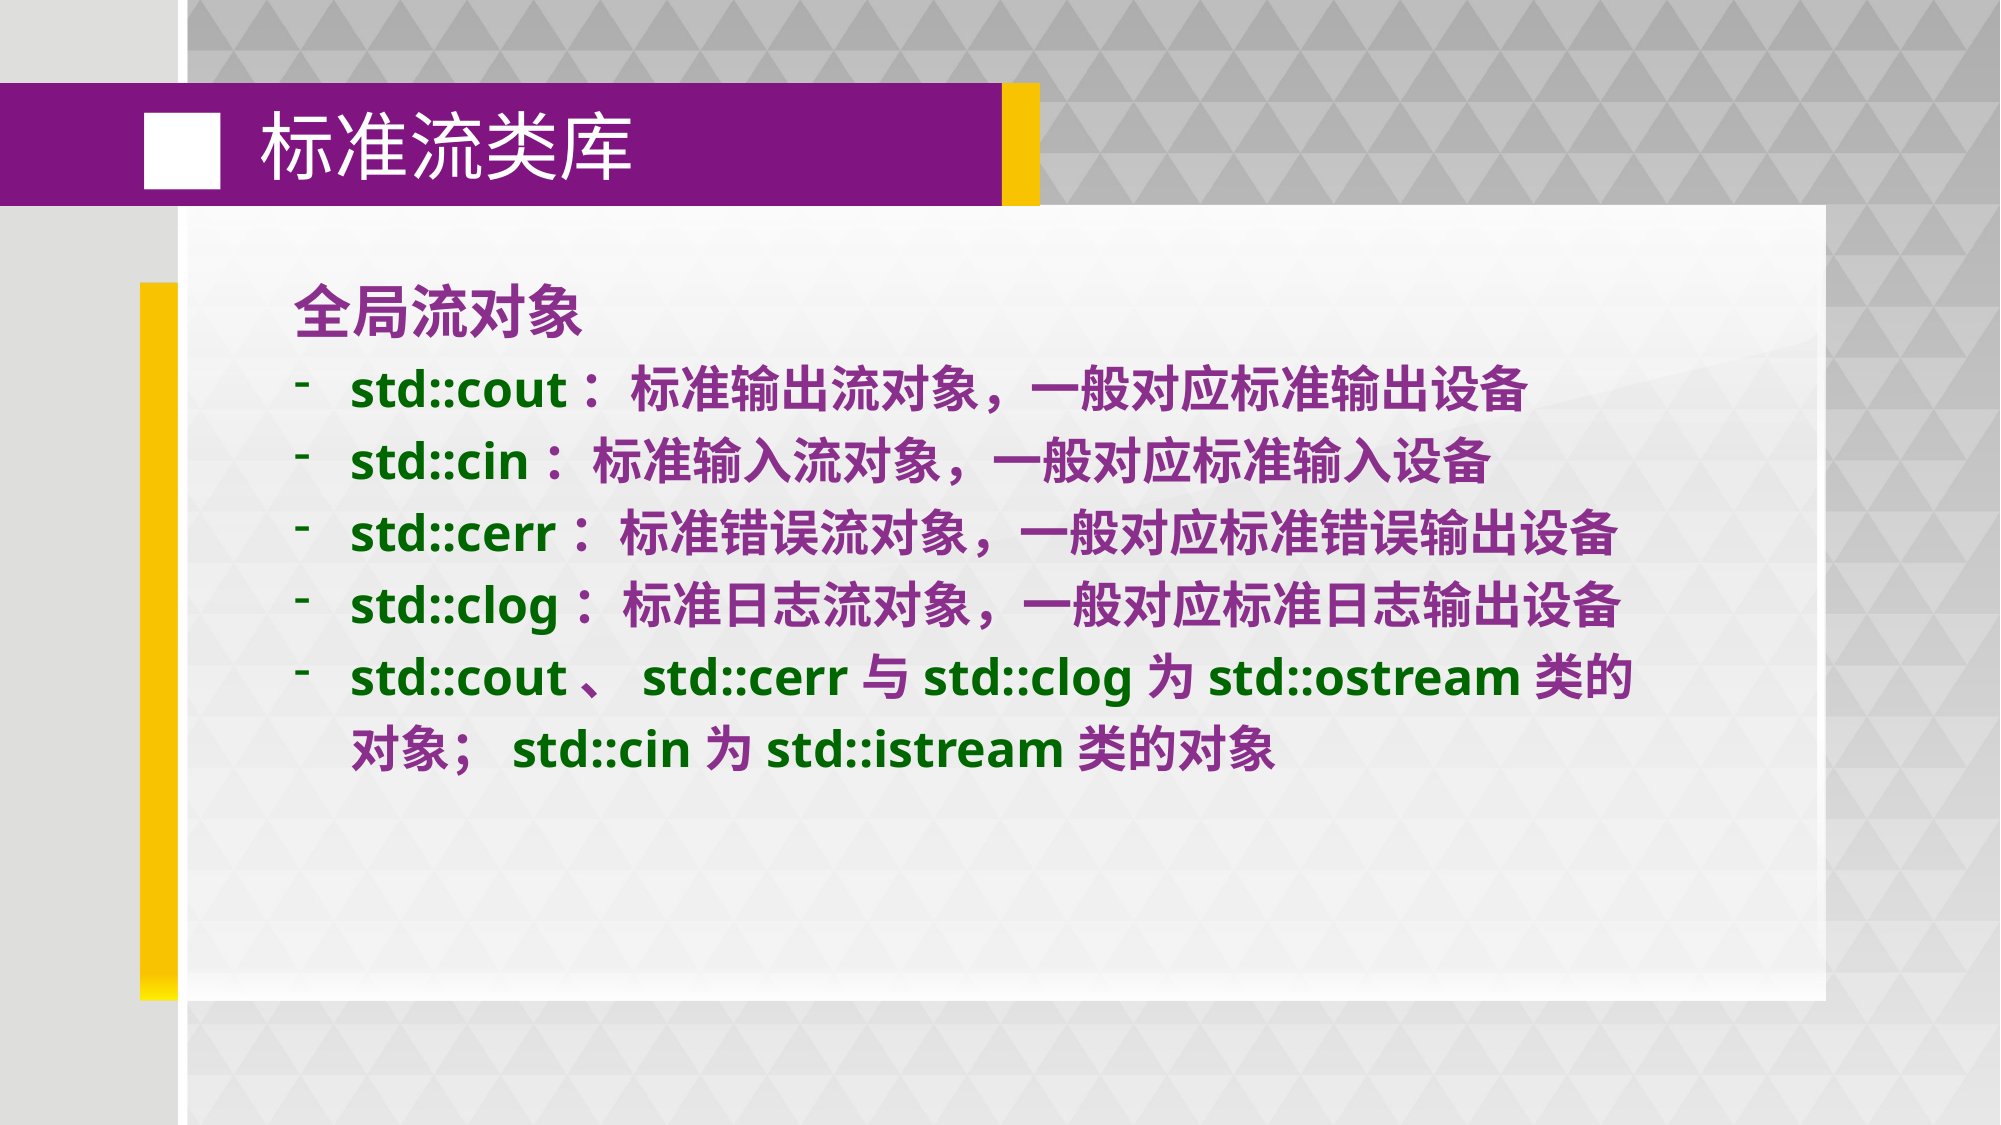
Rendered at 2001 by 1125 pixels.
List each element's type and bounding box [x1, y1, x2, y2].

picture [0, 0, 2000, 1125]
text_box [120, 69, 652, 206]
